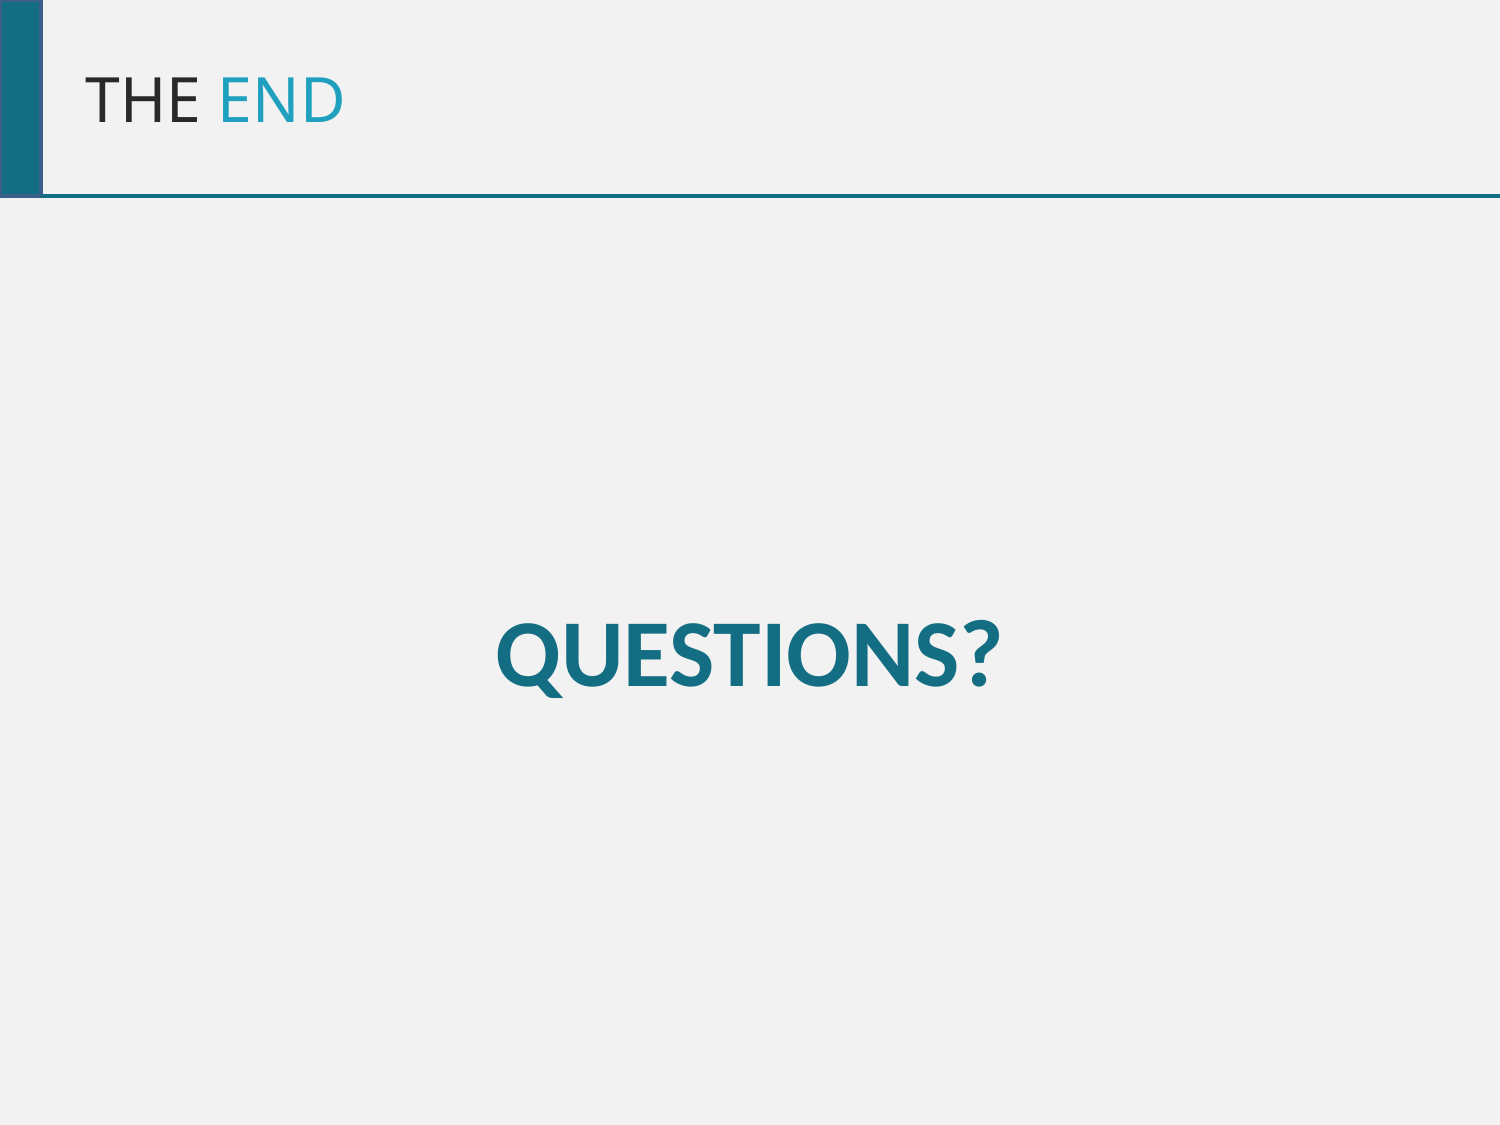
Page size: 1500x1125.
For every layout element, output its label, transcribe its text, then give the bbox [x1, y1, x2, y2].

text_box THE END [70, 0, 1294, 194]
list QUESTIONS? [70, 219, 1430, 1077]
text_box [0, 0, 43, 198]
